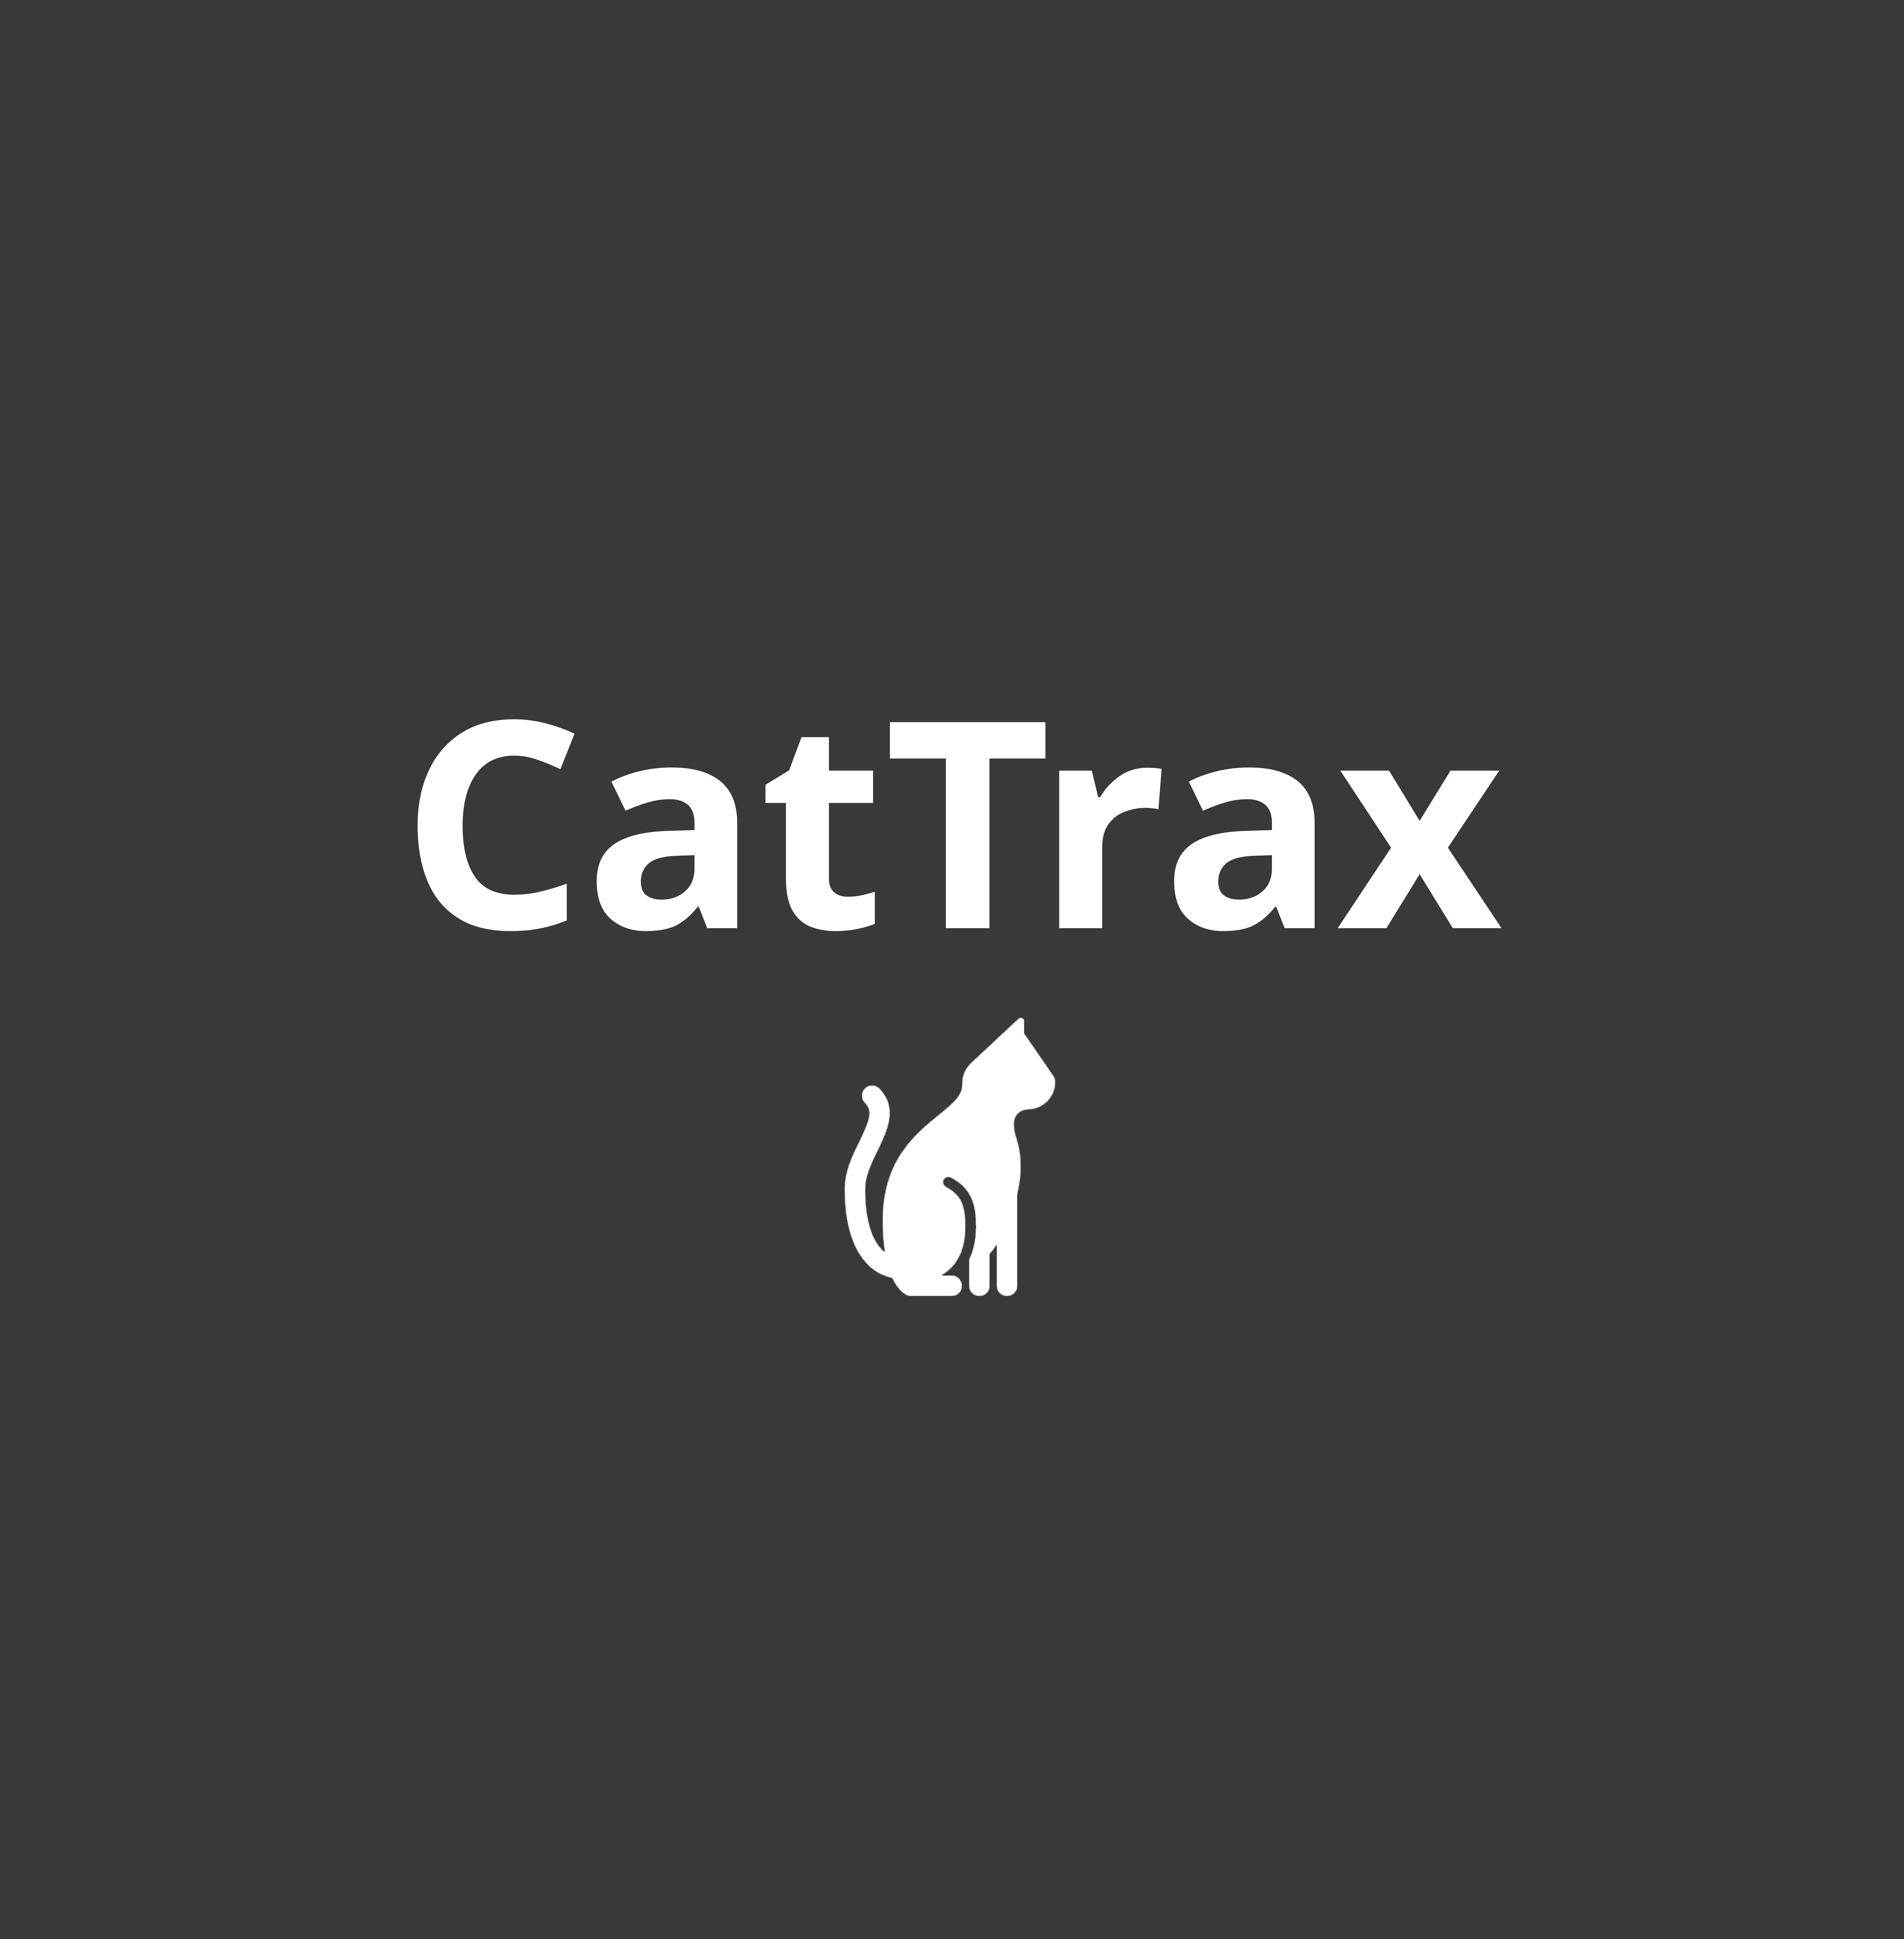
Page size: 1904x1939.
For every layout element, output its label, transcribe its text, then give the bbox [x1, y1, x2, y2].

title CatTrax [143, 317, 1761, 993]
picture [786, 992, 1118, 1324]
